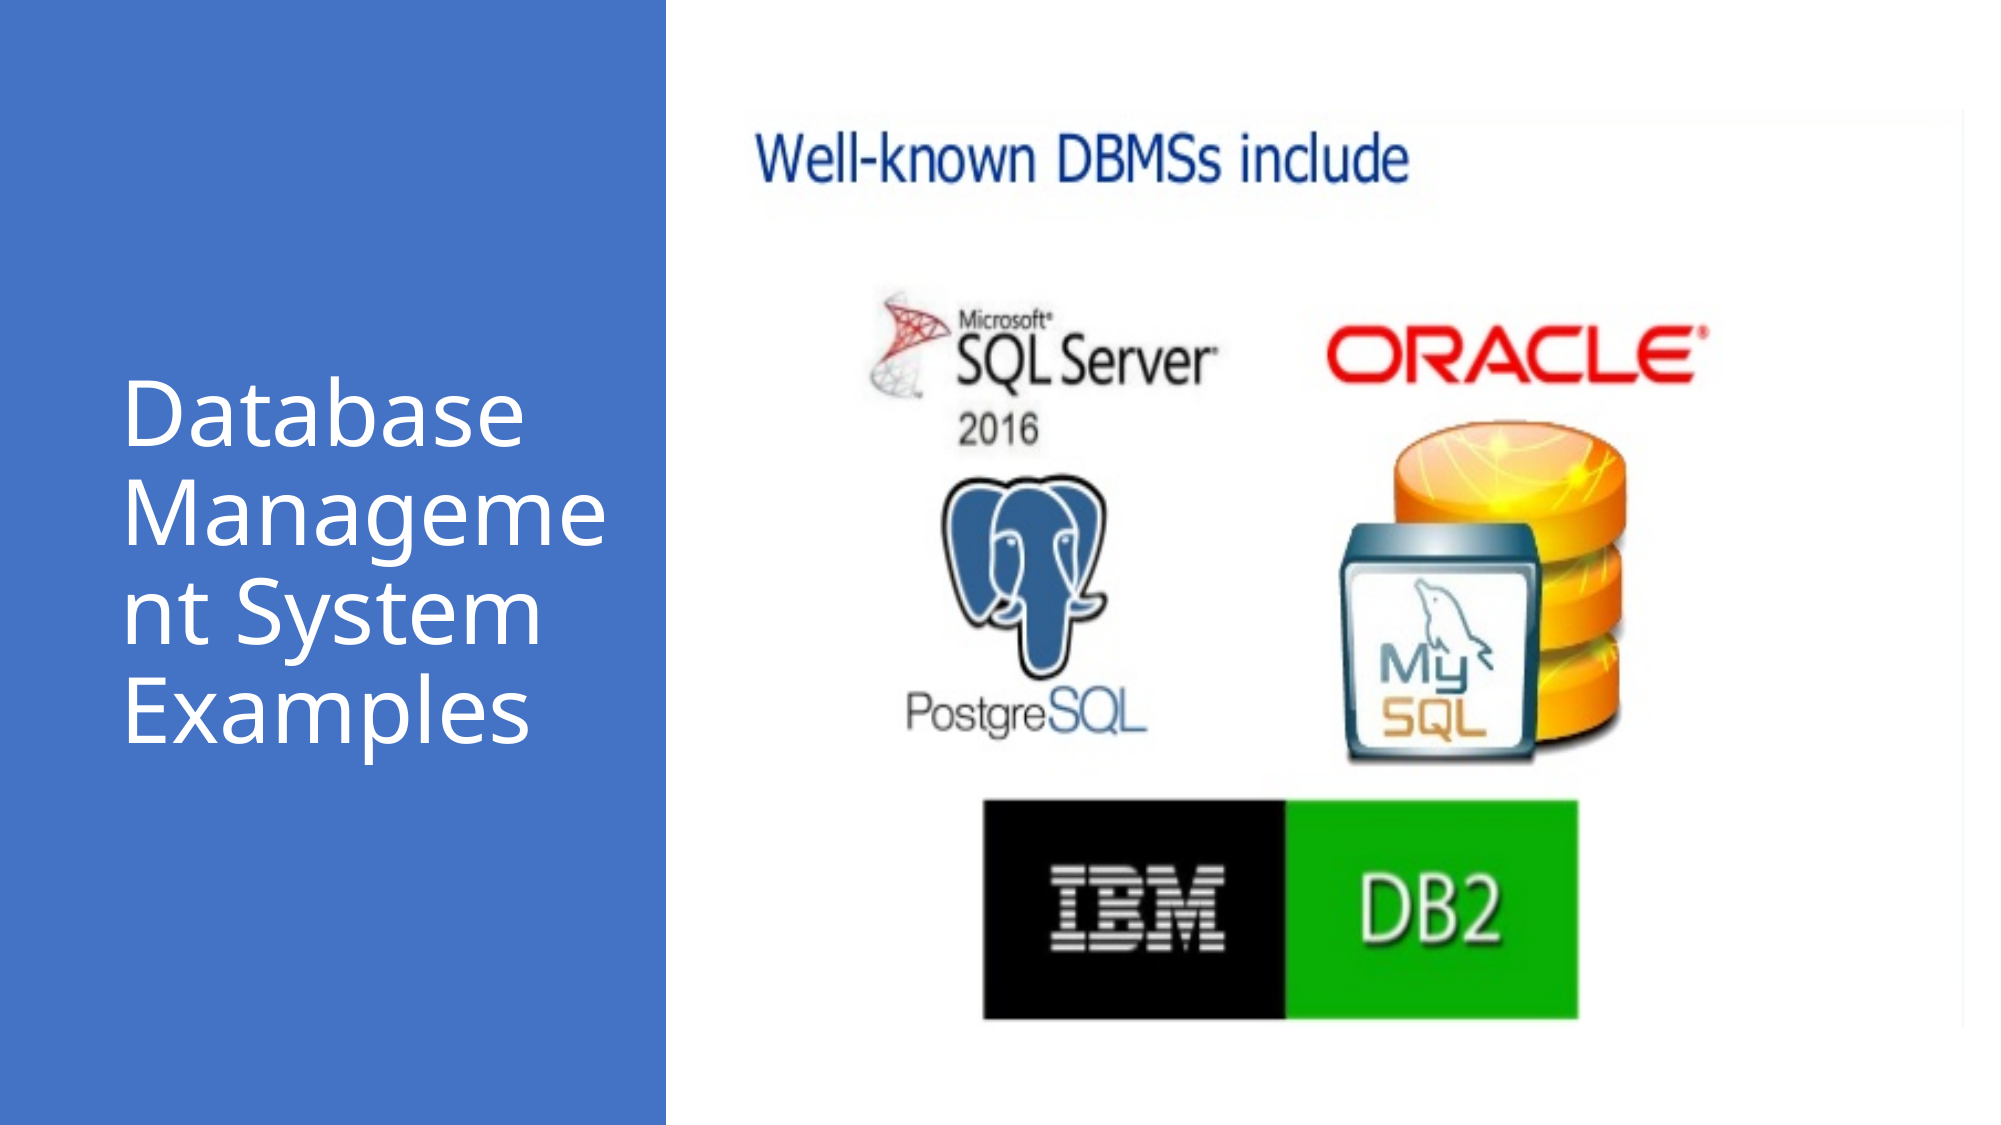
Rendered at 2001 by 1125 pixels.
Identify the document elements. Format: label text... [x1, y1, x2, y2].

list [743, 109, 1965, 1028]
text_box [0, 0, 667, 1125]
title Database Management System Examples [105, 104, 631, 1026]
